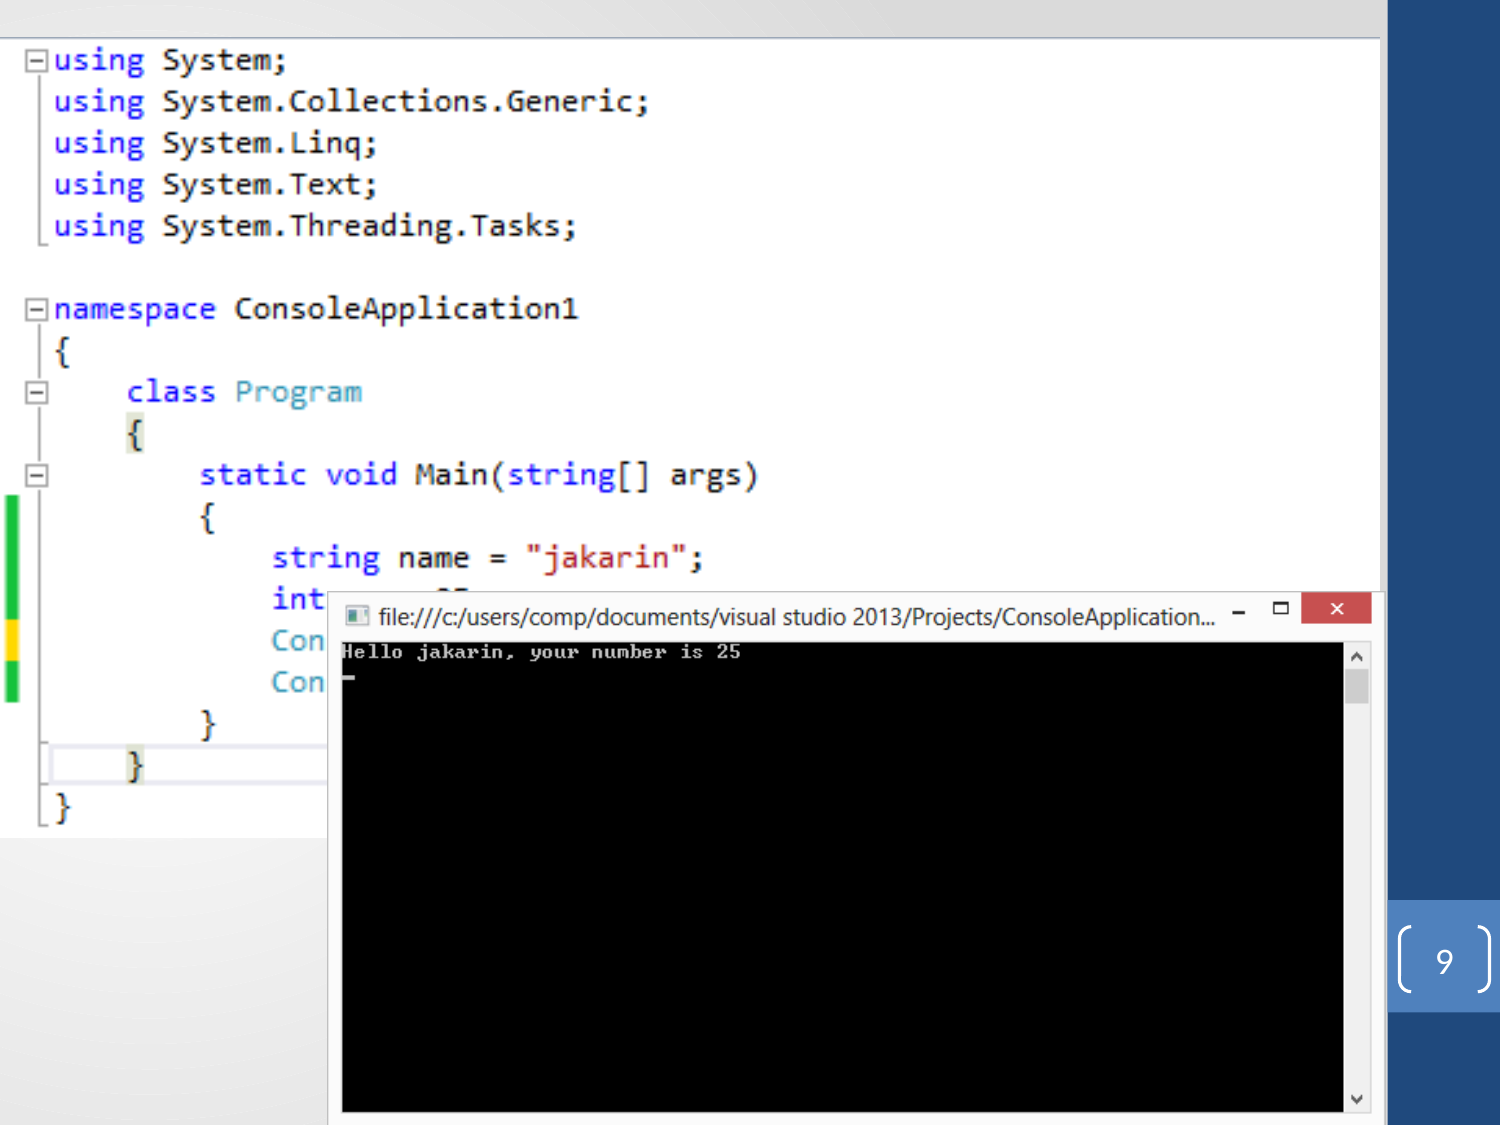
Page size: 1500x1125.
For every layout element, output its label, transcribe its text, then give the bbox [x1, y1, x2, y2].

picture [0, 36, 1387, 1125]
slide_number 9 [1397, 925, 1492, 994]
